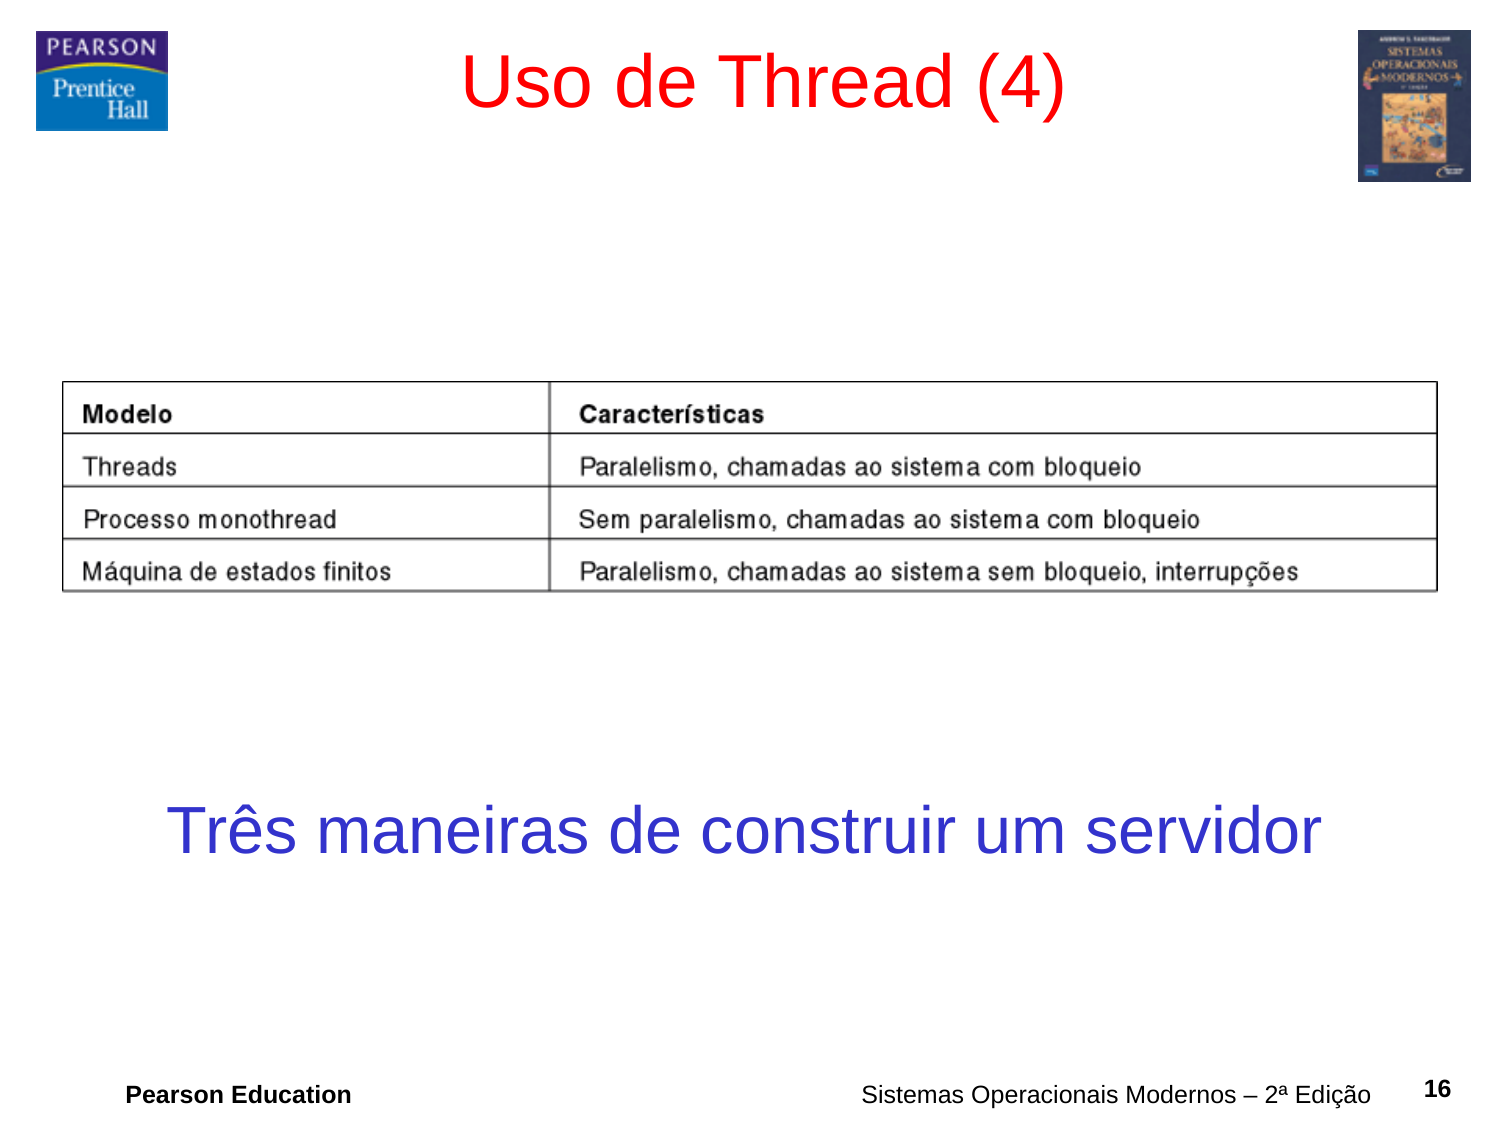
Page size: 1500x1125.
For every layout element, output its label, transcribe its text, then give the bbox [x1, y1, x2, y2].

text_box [62, 381, 1438, 619]
slide_number 16 [1385, 1064, 1467, 1125]
title Uso de Thread (4) [126, 24, 1402, 213]
picture [36, 31, 126, 131]
picture [1402, 30, 1471, 182]
list Três maneiras de construir um servidor [107, 779, 1383, 897]
